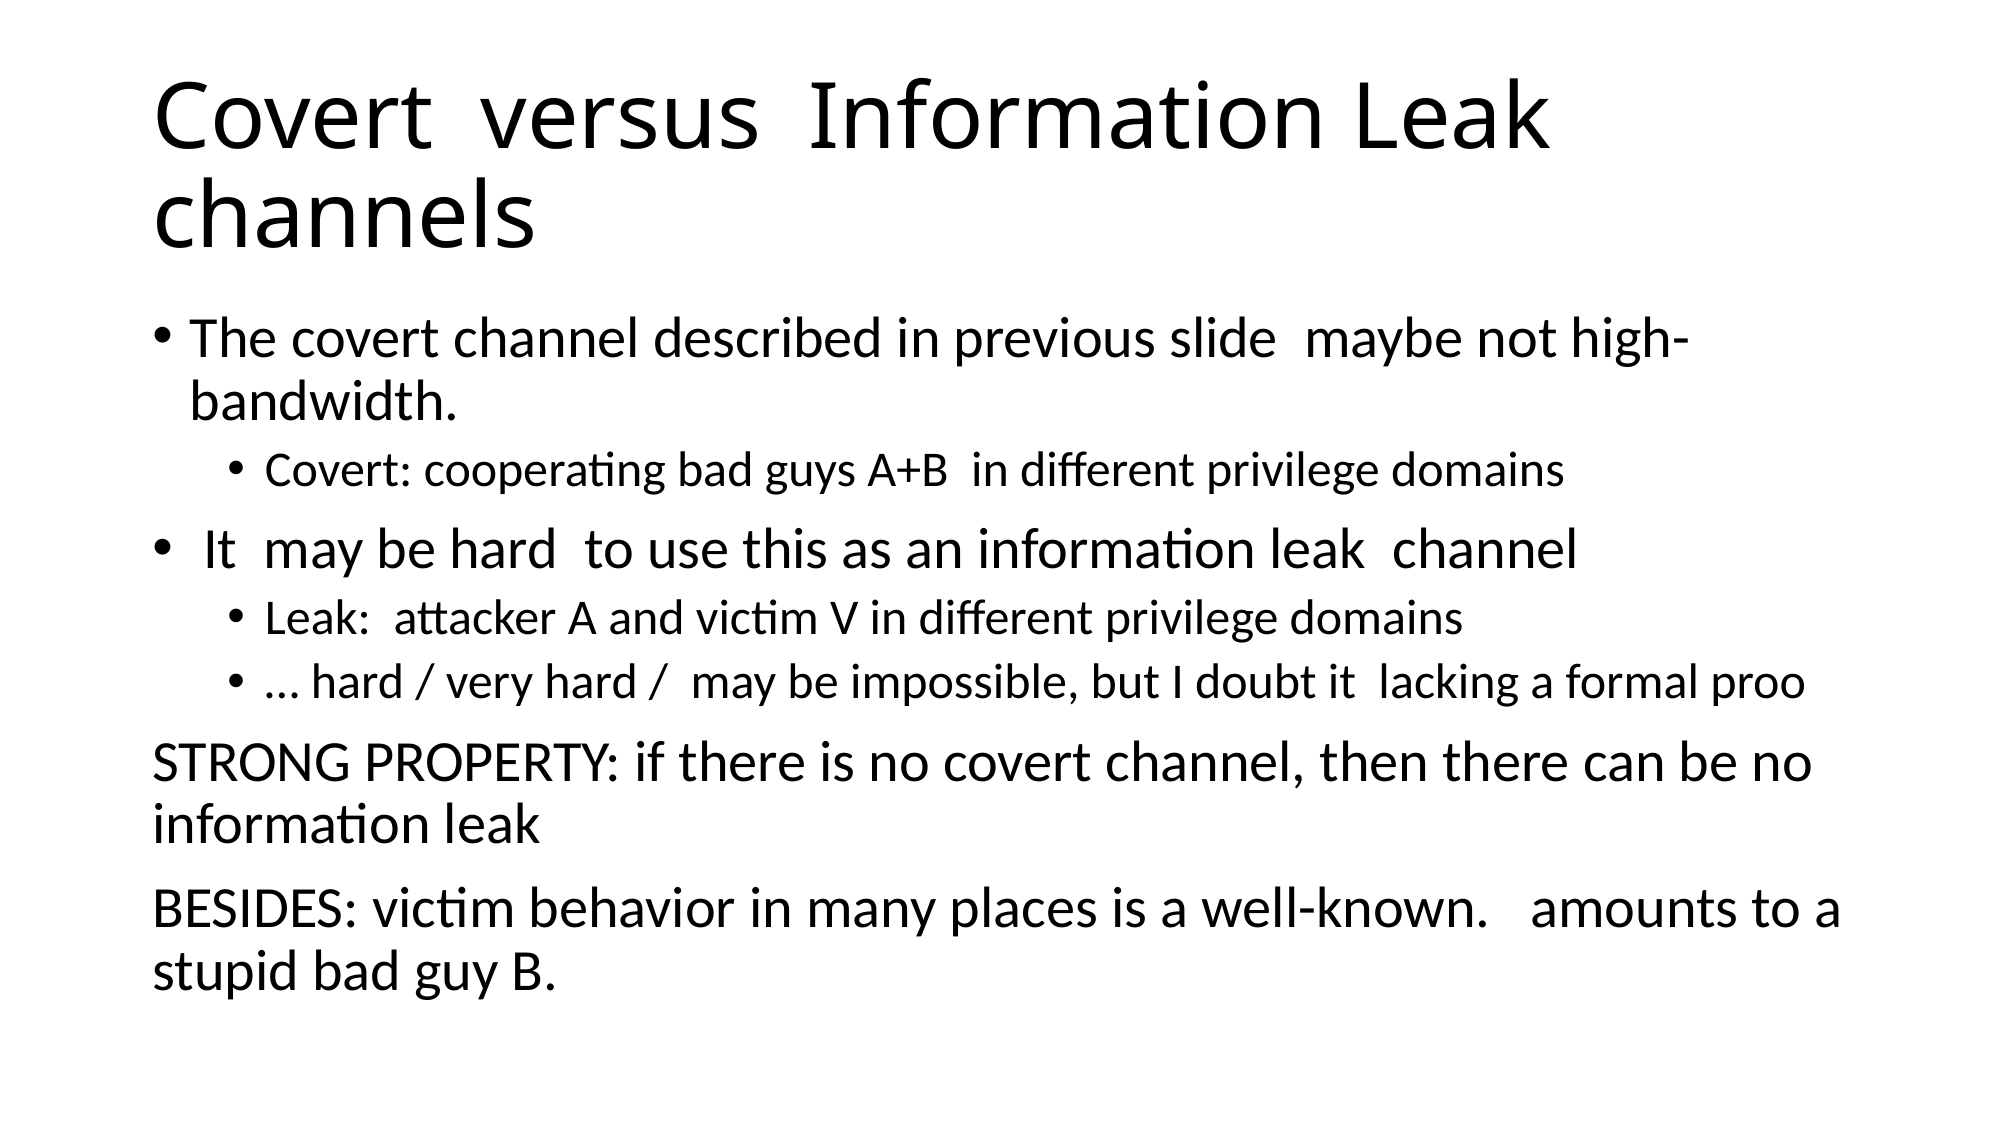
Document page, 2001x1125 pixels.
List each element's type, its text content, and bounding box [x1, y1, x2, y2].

title Covert versus Information Leak channels [137, 59, 1863, 278]
list The covert channel described in previous slide maybe not high-bandwidth. Covert: cooperating bad guys A+B in different privilege domains It may be hard to use this as an information leak channel Leak: attacker A and victim V in different privilege domains … hard / very hard / may be impossible, but I doubt it lacking a formal proo STRONG PROPERTY: if there is no covert channel, then there can be no information leak BESIDES: victim behavior in many places is a well-known. amounts to a stupid bad guy B. [137, 299, 1863, 1014]
